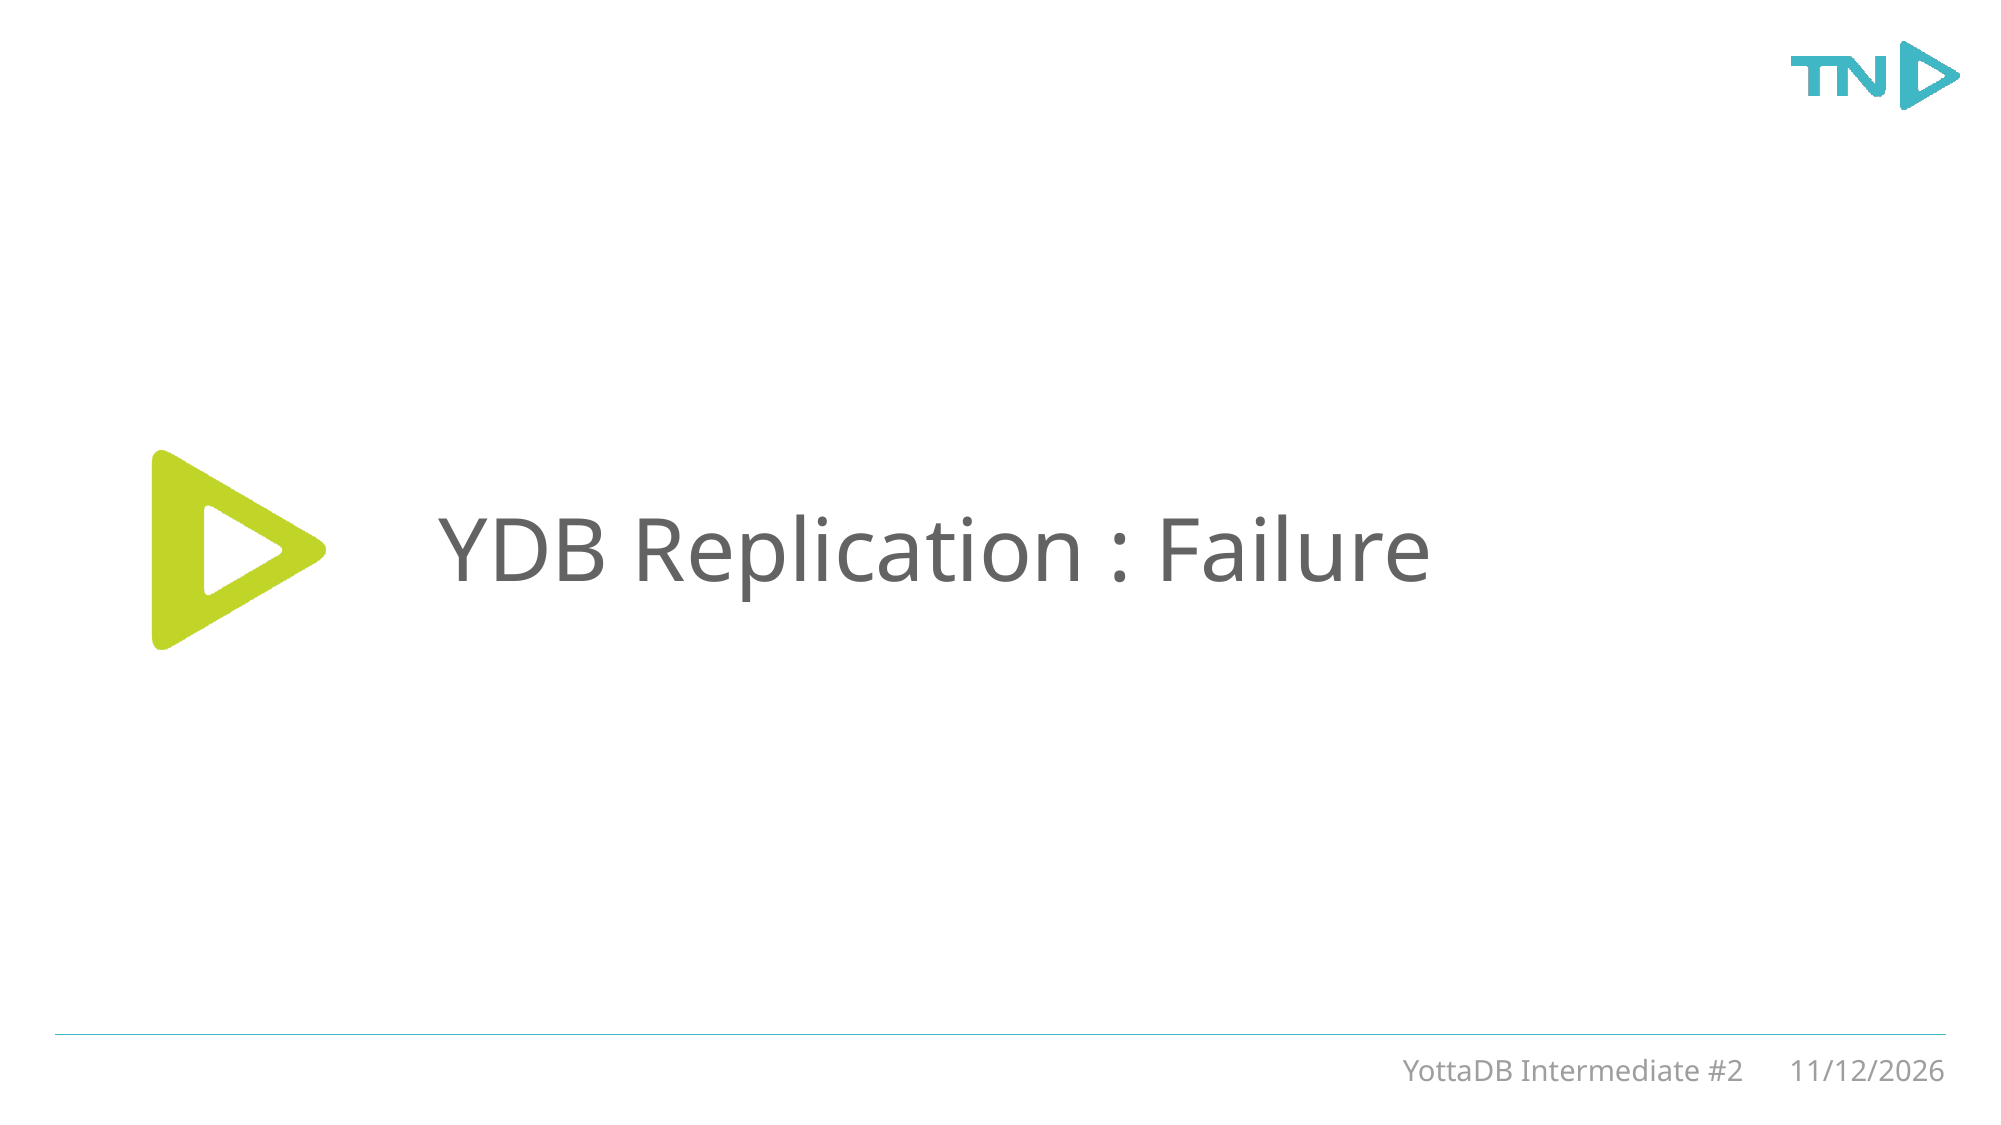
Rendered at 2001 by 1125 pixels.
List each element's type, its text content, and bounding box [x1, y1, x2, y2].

footer YottaDB Intermediate #2 [1083, 1042, 1759, 1103]
title YDB Replication : Failure [423, 455, 1590, 651]
picture [1791, 41, 1960, 110]
picture [150, 450, 326, 650]
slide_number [1762, 1042, 1961, 1103]
